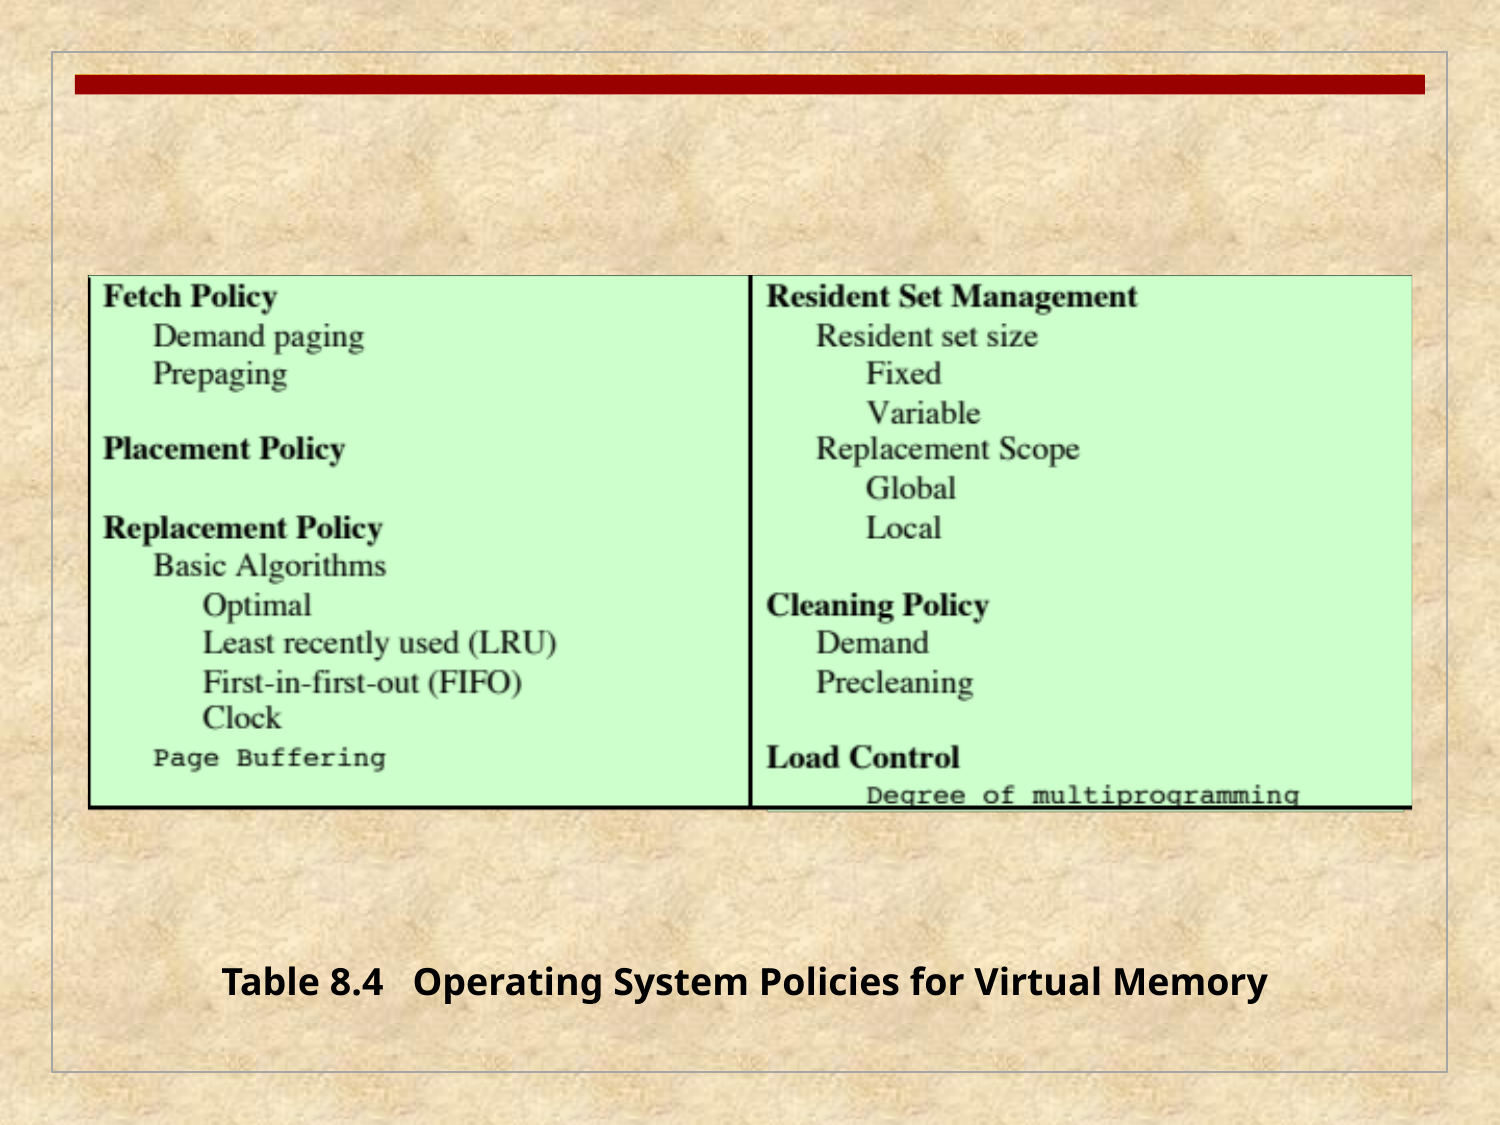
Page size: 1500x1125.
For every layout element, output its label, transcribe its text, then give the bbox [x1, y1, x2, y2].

picture [0, 0, 1500, 1125]
text_box Table 8.4 Operating System Policies for Virtual Memory [62, 950, 1438, 1011]
